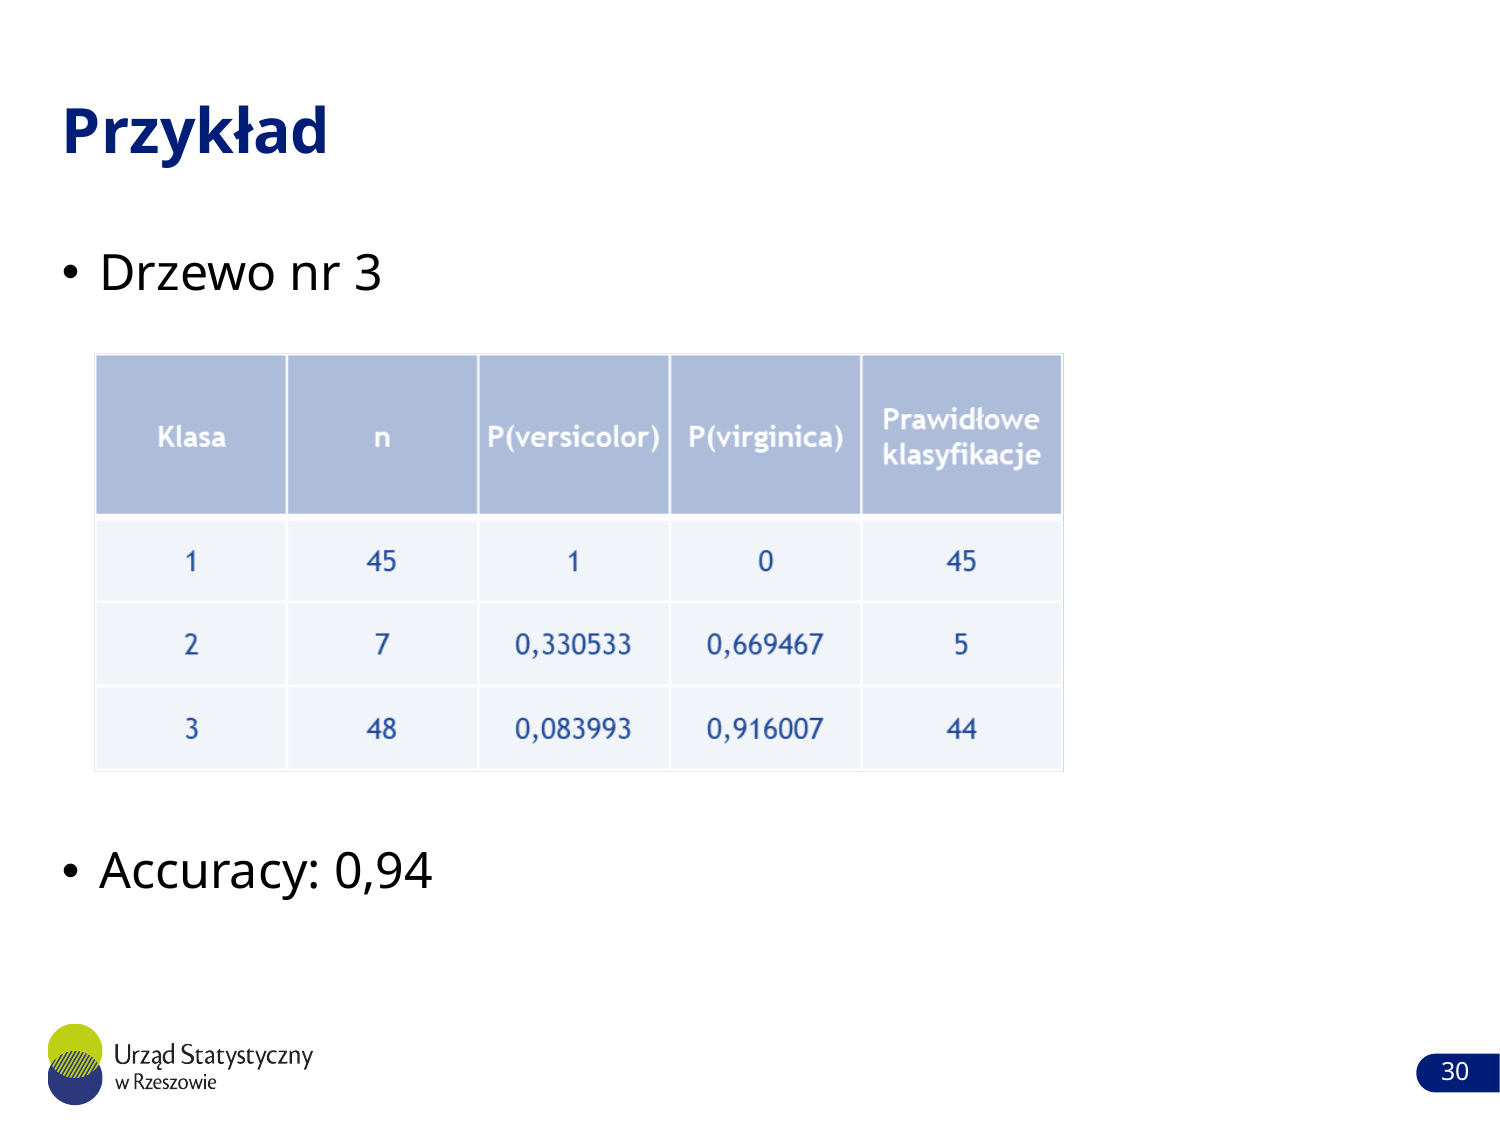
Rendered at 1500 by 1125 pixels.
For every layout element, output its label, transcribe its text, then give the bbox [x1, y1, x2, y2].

list Drzewo nr 3 Accuracy: 0,94 [46, 239, 1460, 1014]
slide_number 30 [1059, 1042, 1485, 1103]
picture [93, 352, 1067, 773]
title Przykład [46, 59, 1460, 207]
